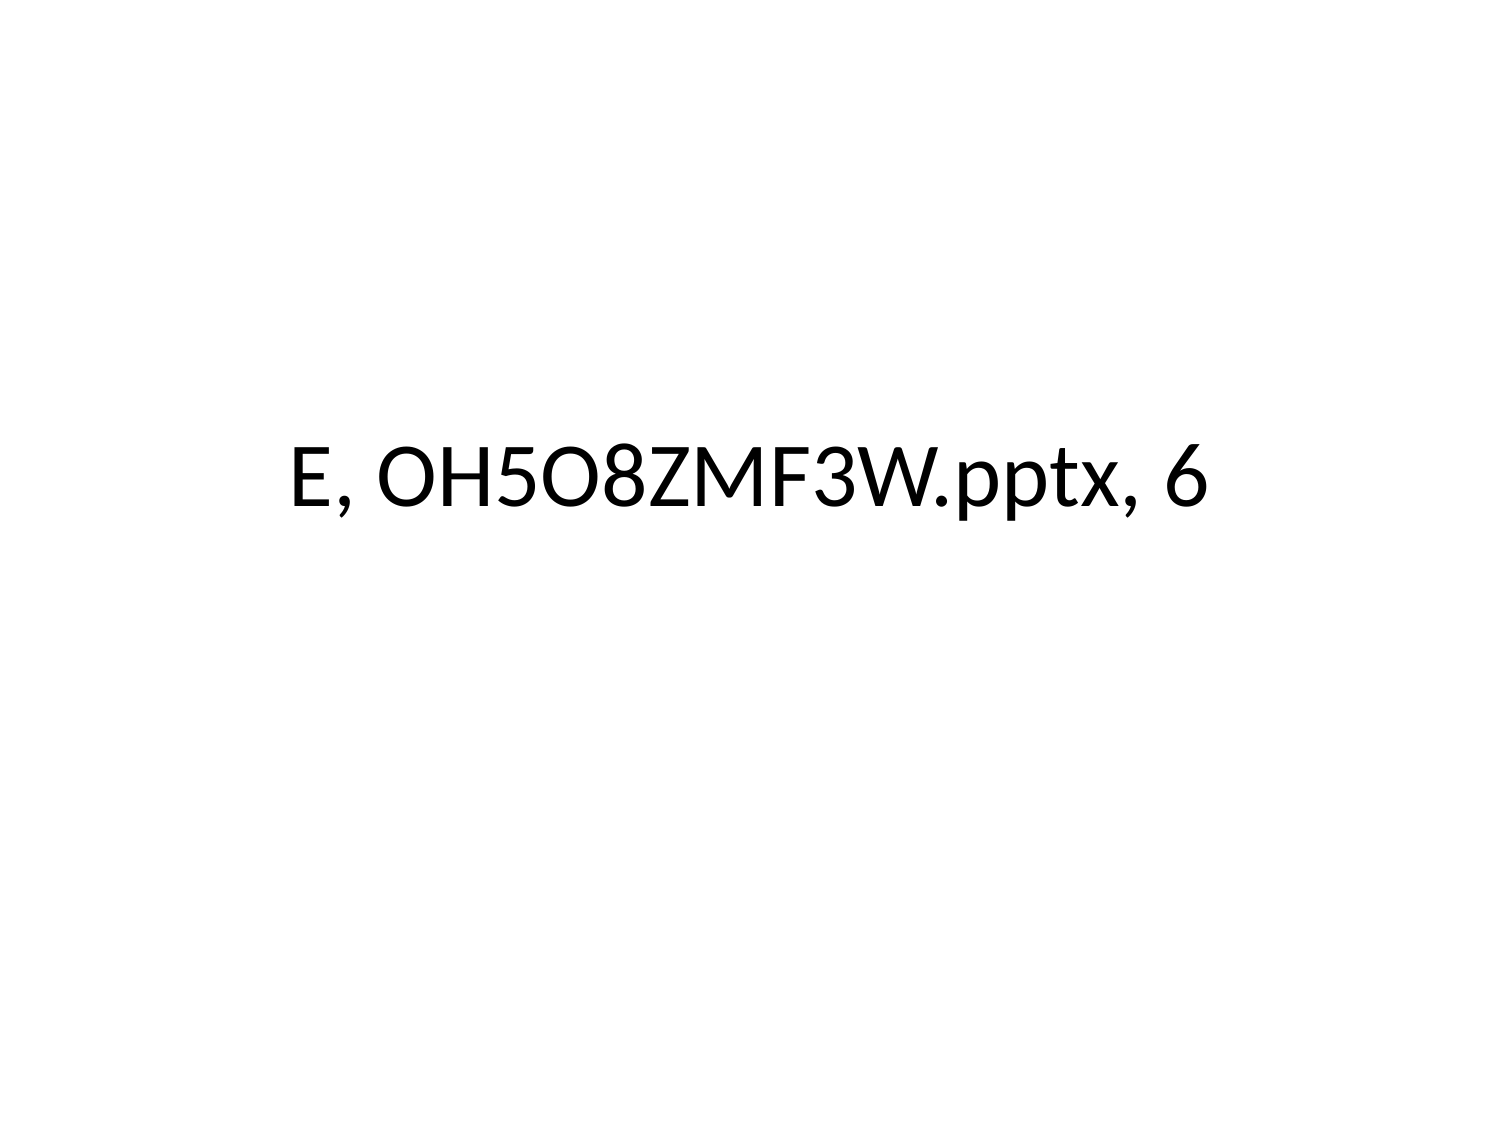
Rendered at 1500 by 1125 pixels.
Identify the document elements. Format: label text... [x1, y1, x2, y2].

title E, OH5O8ZMF3W.pptx, 6 [112, 349, 1388, 591]
